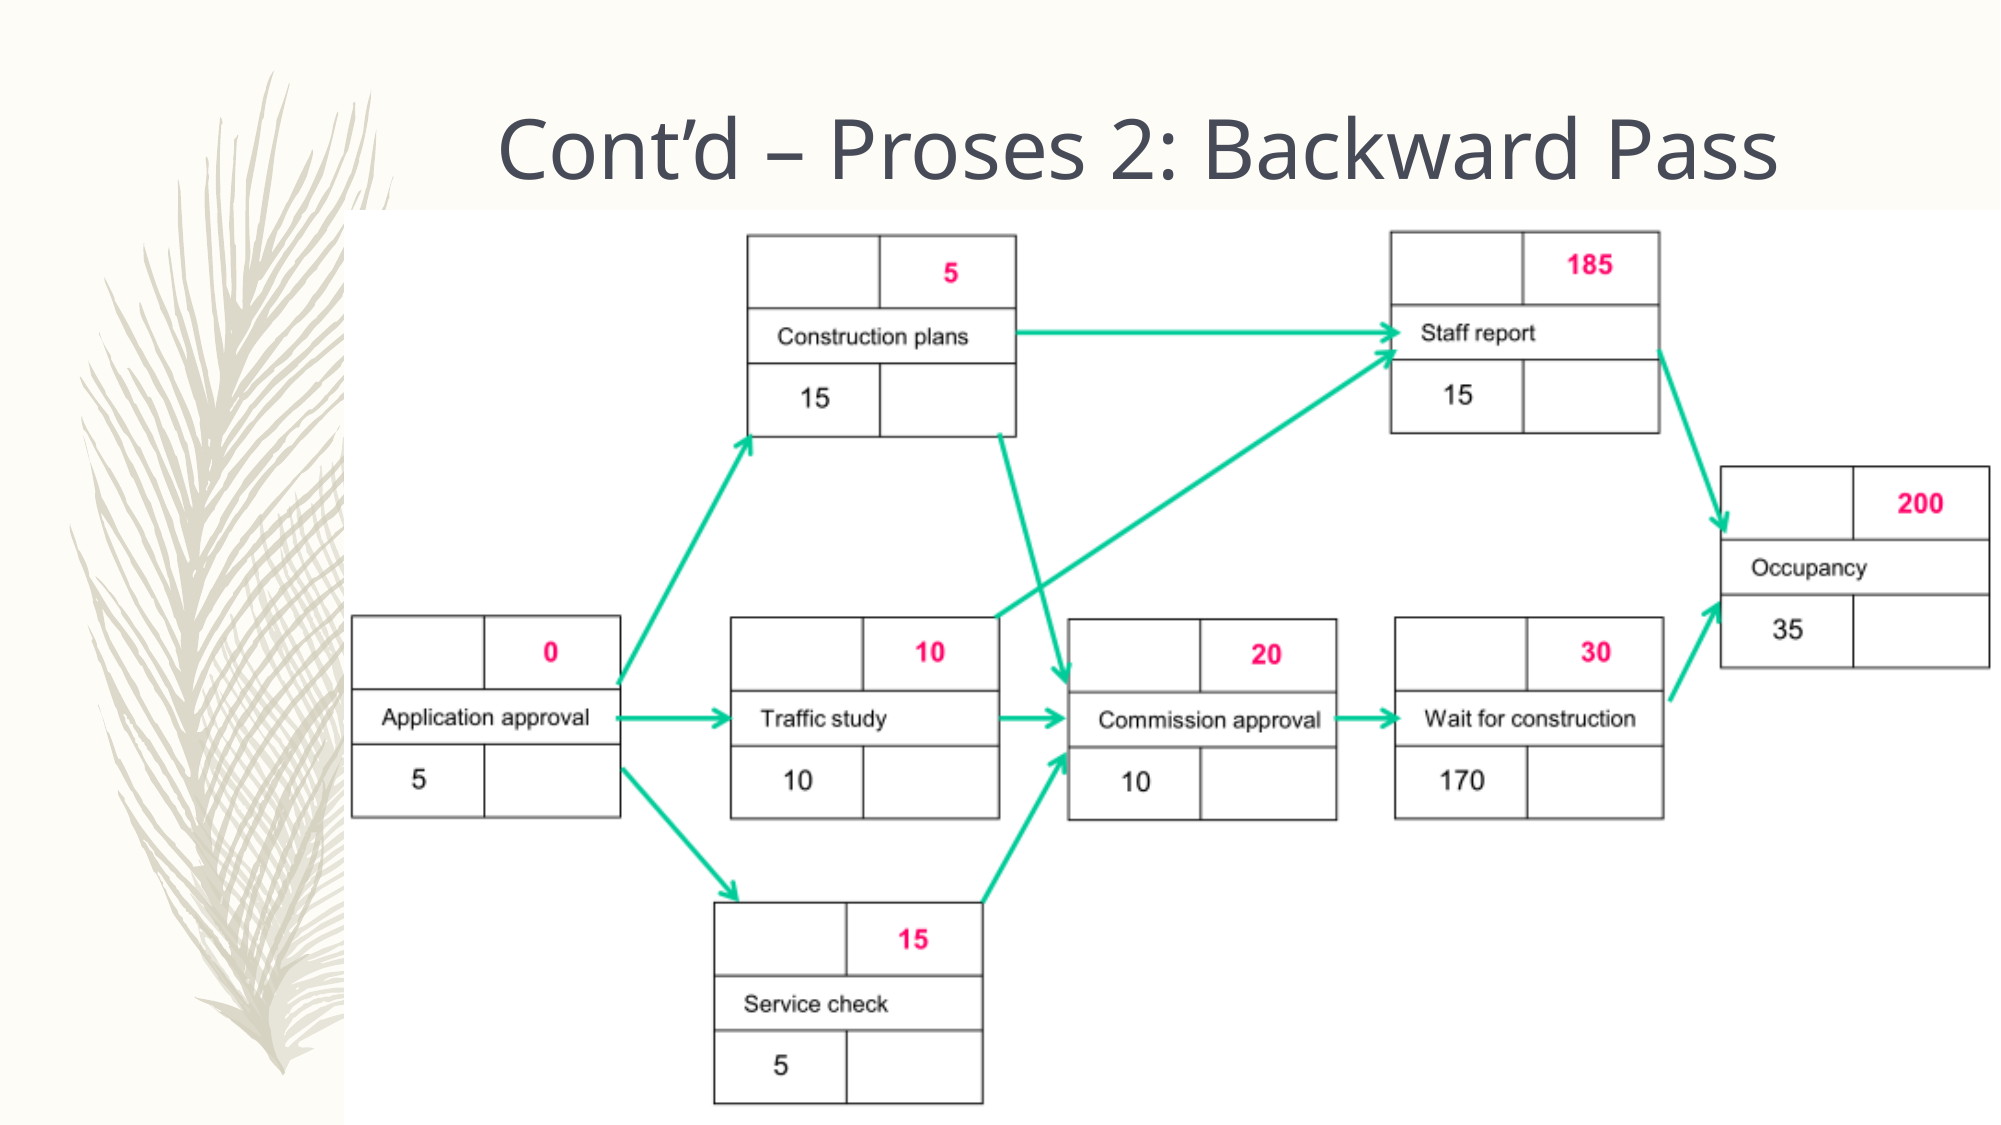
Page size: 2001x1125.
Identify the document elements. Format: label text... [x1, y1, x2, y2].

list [344, 210, 2000, 1125]
title Cont’d – Proses 2: Backward Pass [481, 93, 1920, 210]
